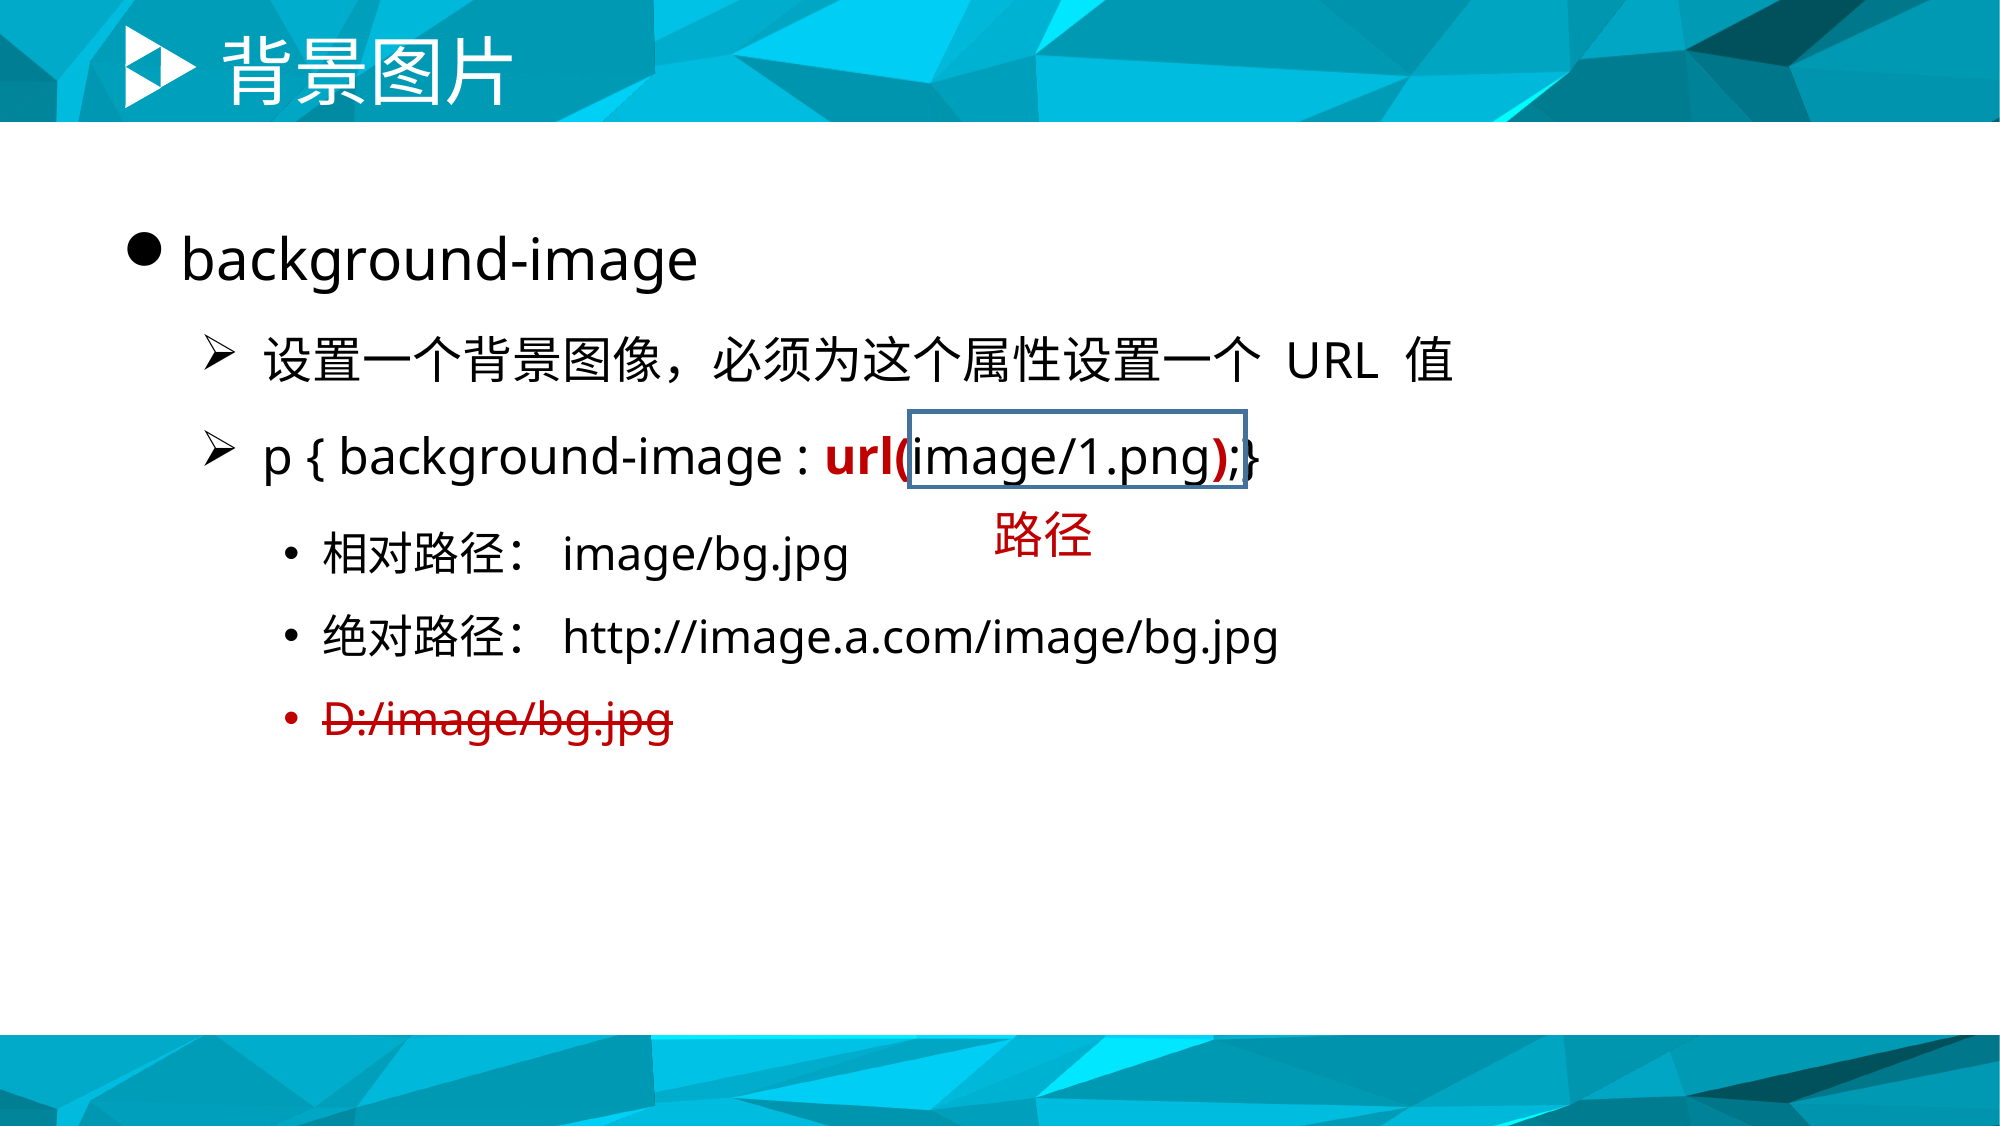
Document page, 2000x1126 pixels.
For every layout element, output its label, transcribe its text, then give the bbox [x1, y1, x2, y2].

list background-image 设置一个背景图像，必须为这个属性设置一个 URL 值 p { background-image : url(image/1.png);} 相对路径：image/bg.jpg 绝对路径：http://image.a.com/image/bg.jpg D:/image/bg.jpg [104, 178, 1927, 978]
picture [0, 0, 2000, 122]
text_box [909, 411, 1246, 572]
picture [0, 1035, 2000, 1126]
title 背景图片 [201, 24, 1927, 127]
